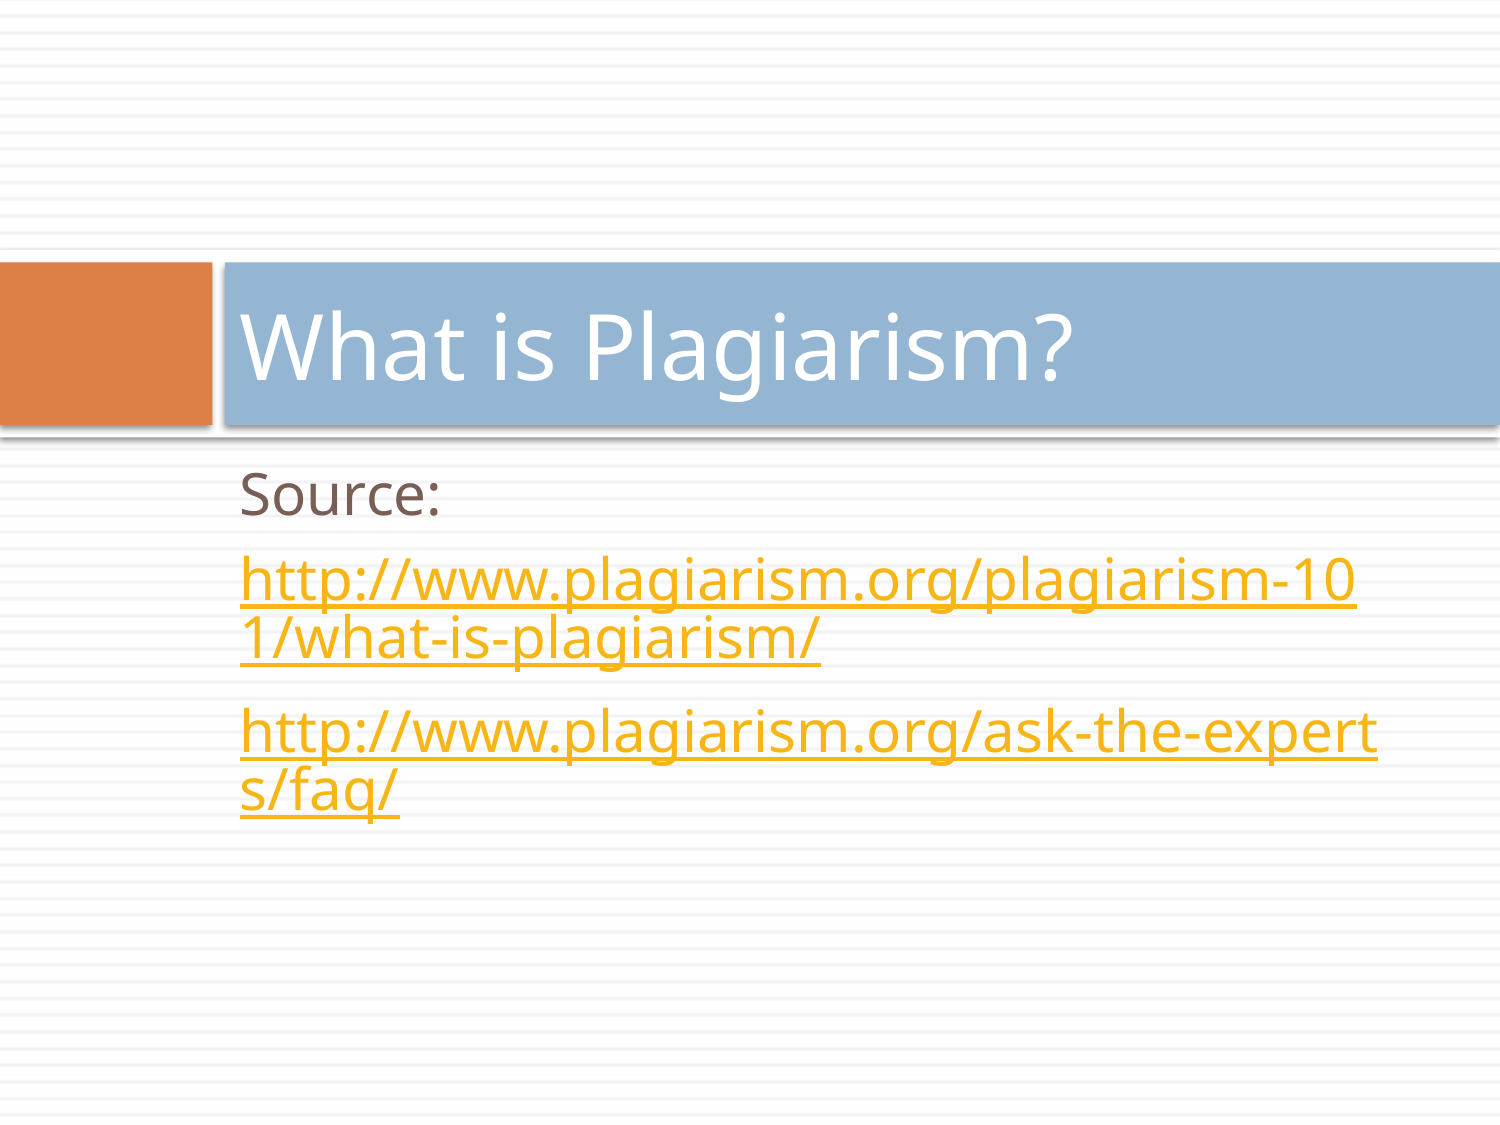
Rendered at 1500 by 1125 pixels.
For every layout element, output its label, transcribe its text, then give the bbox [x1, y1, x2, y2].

list Source: http://www.plagiarism.org/plagiarism-101/what-is-plagiarism/ http://www.plagiarism.org/ask-the-experts/faq/ [225, 450, 1394, 725]
title What is Plagiarism? [225, 262, 1475, 425]
